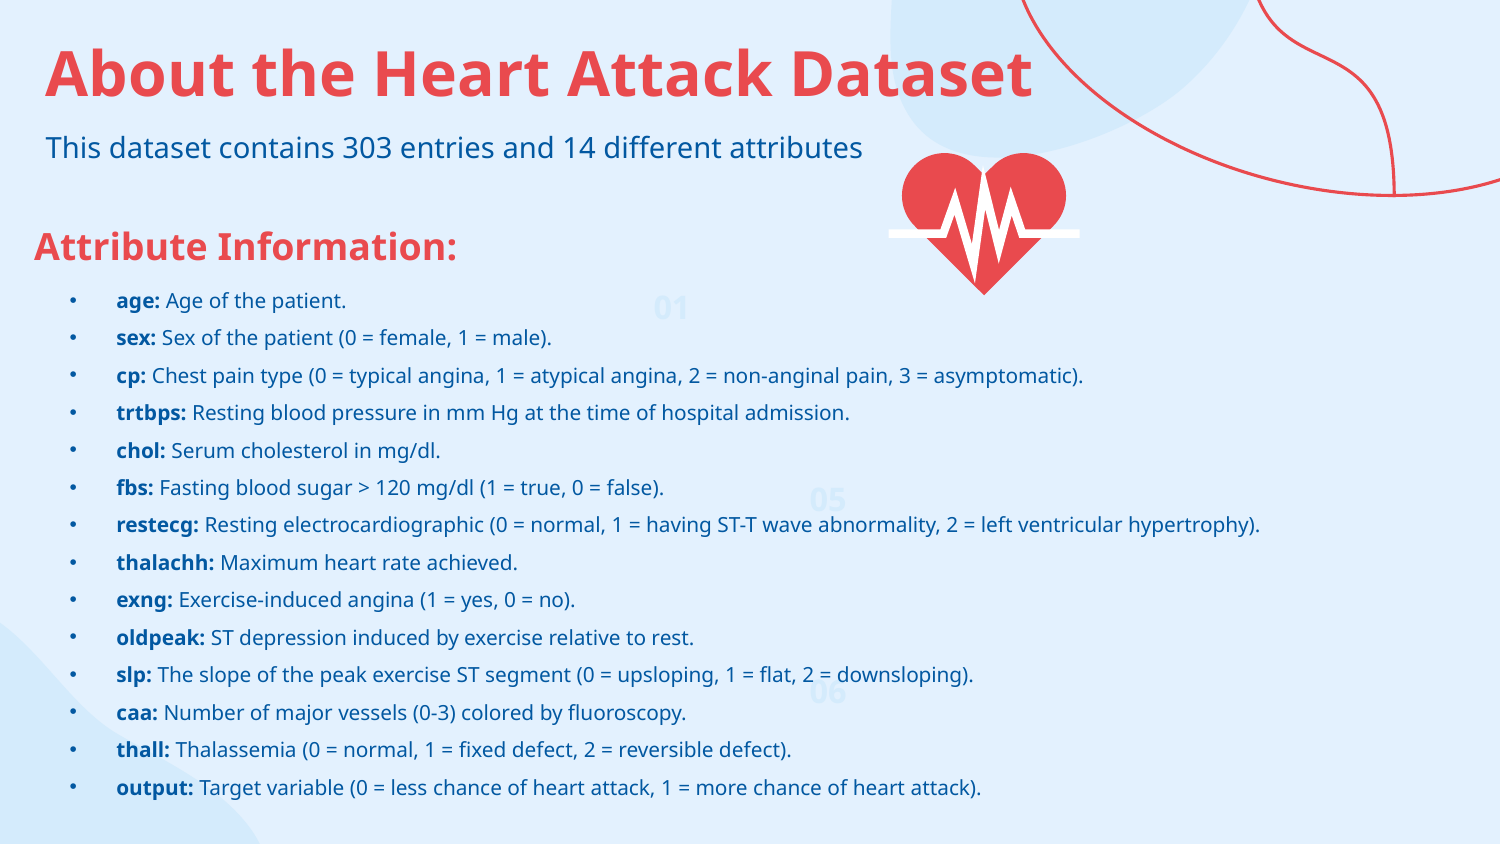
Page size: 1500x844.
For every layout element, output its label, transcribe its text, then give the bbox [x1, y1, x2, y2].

text_box [888, 164, 1080, 284]
text_box [926, 213, 1042, 296]
text_box This dataset contains 303 entries and 14 different attributes [30, 113, 978, 278]
text_box [985, 153, 1067, 229]
title About the Heart Attack Dataset [30, 19, 1297, 135]
text_box [901, 153, 981, 240]
text_box Attribute Information: [0, 207, 573, 296]
text_box age: Age of the patient. sex: Sex of the patient (0 = female, 1 = male). cp: Chest pain type (0 = typical angina, 1 = atypical angina, 2 = non-anginal pain, 3 = asymptomatic). trtbps: Resting blood pressure in mm Hg at the time of hospital admission. chol: Serum cholesterol in mg/dl. fbs: Fasting blood sugar > 120 mg/dl (1 = true, 0 = false). restecg: Resting electrocardiographic (0 = normal, 1 = having ST-T wave abnormality, 2 = left ventricular hypertrophy). thalachh: Maximum heart rate achieved. exng: Exercise-induced angina (1 = yes, 0 = no). oldpeak: ST depression induced by exercise relative to rest. slp: The slope of the peak exercise ST segment (0 = upsloping, 1 = flat, 2 = downsloping). caa: Number of major vessels (0-3) colored by fluoroscopy. thall: Thalassemia (0 = normal, 1 = fixed defect, 2 = reversible defect). output: Target variable (0 = less chance of heart attack, 1 = more chance of heart attack). [54, 260, 1394, 819]
